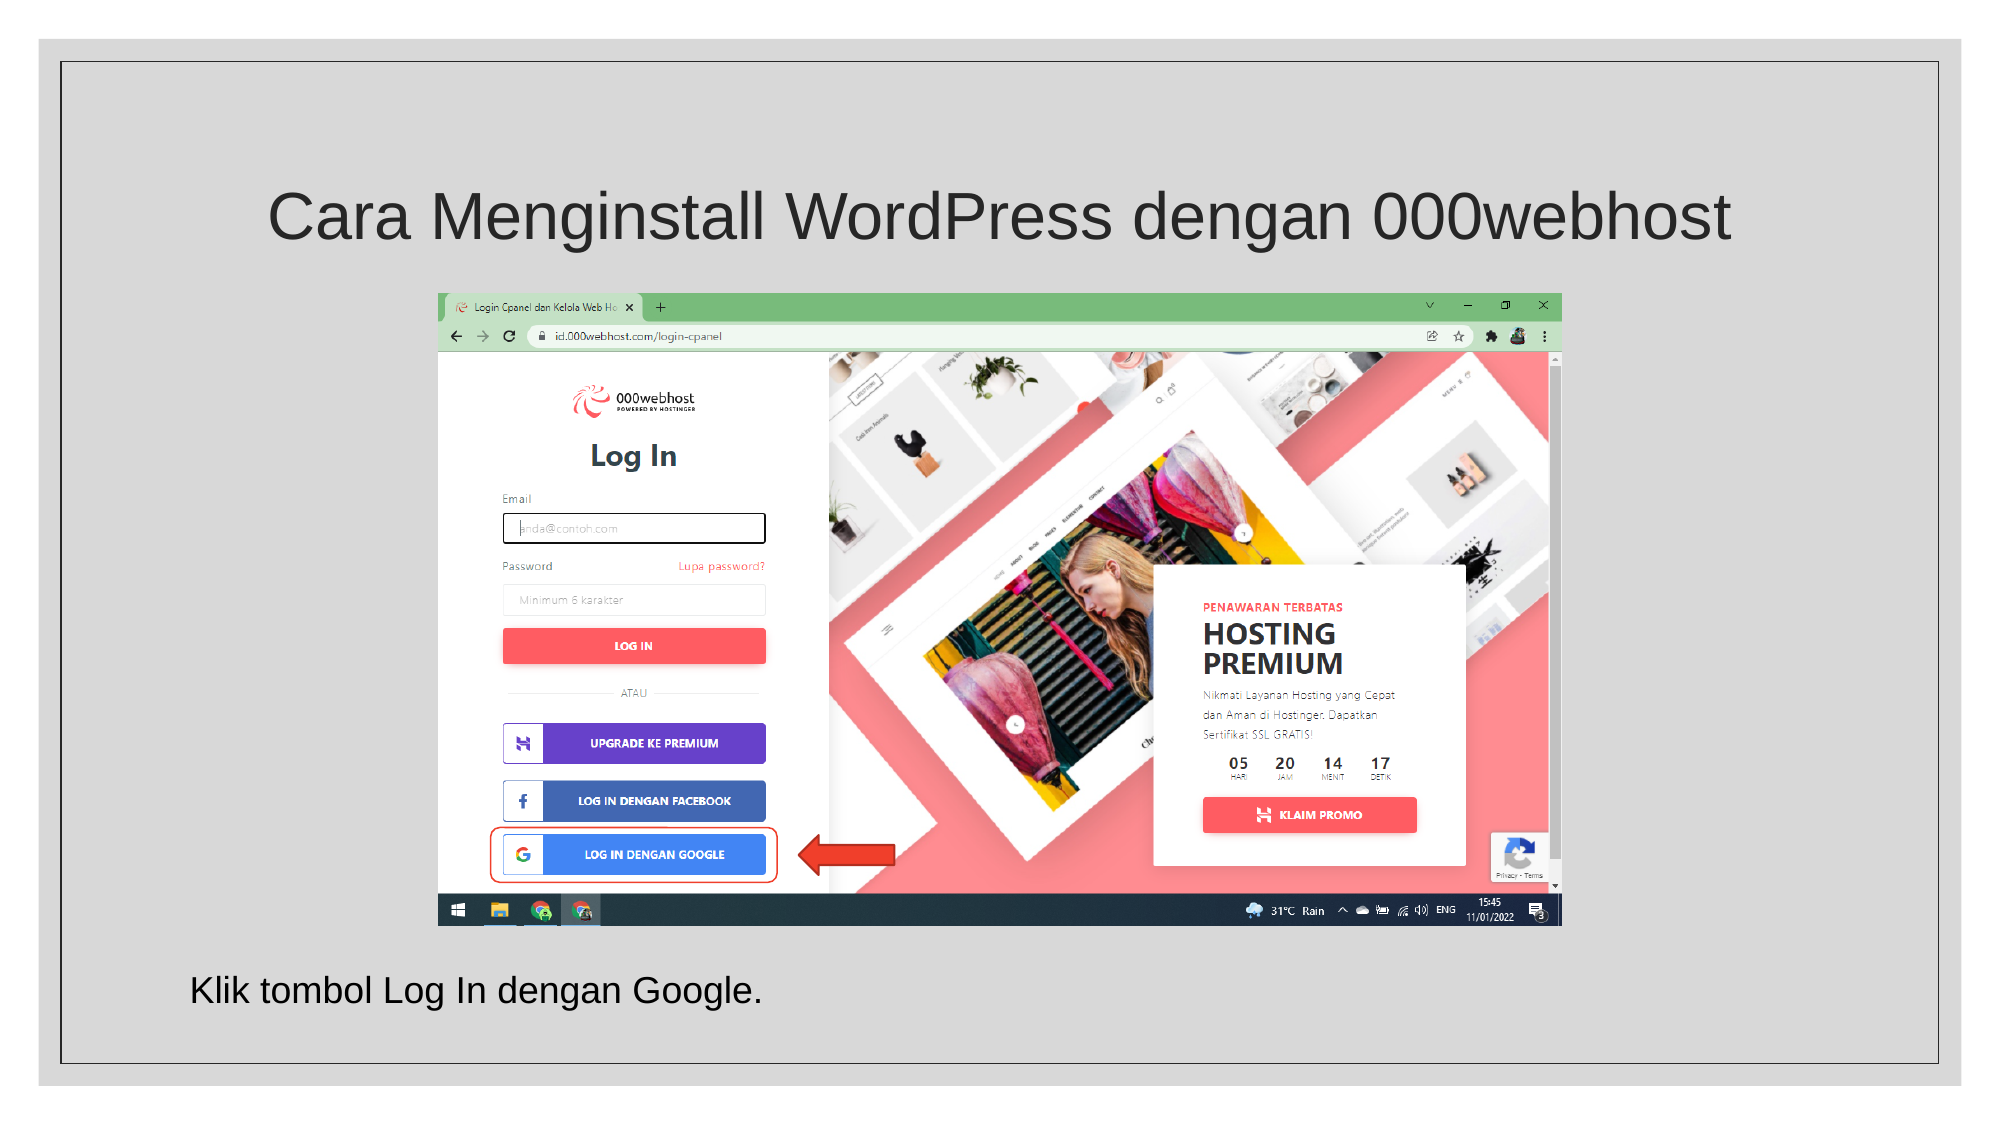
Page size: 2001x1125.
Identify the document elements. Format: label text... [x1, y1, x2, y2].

text_box Klik tombol Log In dengan Google. [174, 958, 1825, 1019]
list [438, 293, 1562, 926]
title Cara Menginstall WordPress dengan 000webhost [174, 105, 1825, 331]
